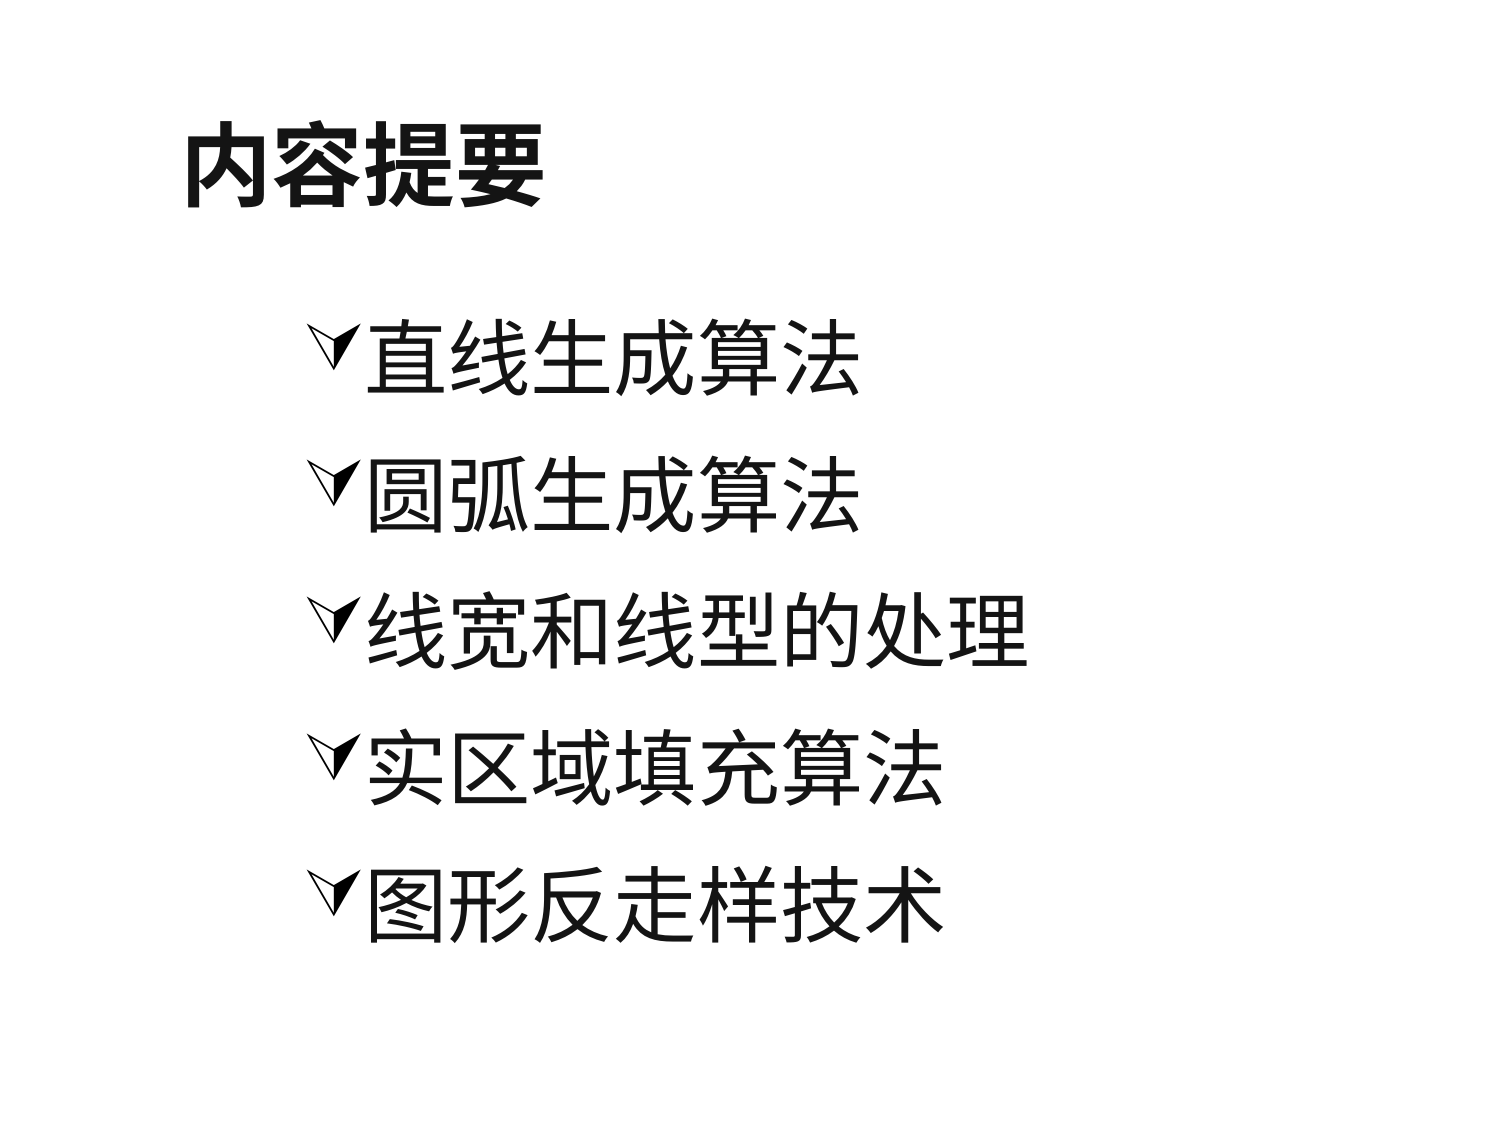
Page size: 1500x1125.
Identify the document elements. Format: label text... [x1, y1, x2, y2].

list 直线生成算法 圆弧生成算法 线宽和线型的处理 实区域填充算法 图形反走样技术 [289, 278, 1384, 1071]
title 内容提要 [164, 43, 1328, 282]
